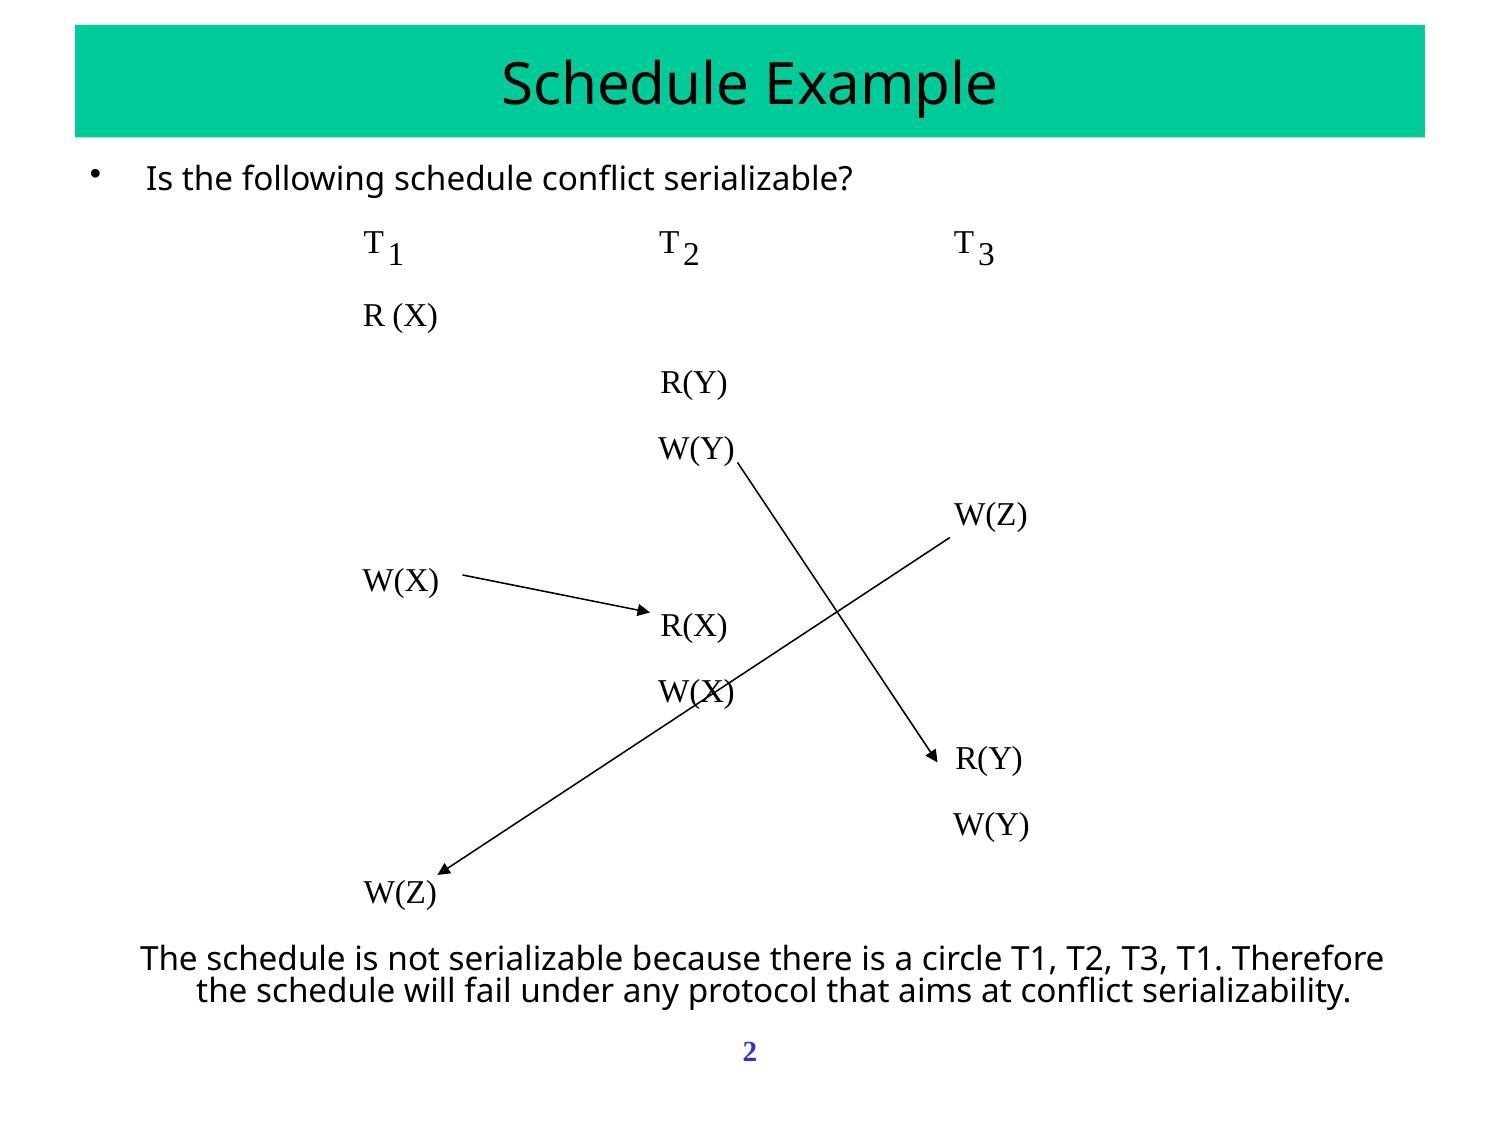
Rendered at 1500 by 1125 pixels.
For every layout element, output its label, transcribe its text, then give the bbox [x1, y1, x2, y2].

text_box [362, 224, 1071, 933]
footer 2 [75, 1025, 1425, 1100]
text_box Is the following schedule conflict serializable? [74, 149, 1359, 225]
list The schedule is not serializable because there is a circle T1, T2, T3, T1. Therefore the schedule will fail under any protocol that aims at conflict serializability. [125, 937, 1413, 1026]
title Schedule Example [75, 24, 1425, 138]
